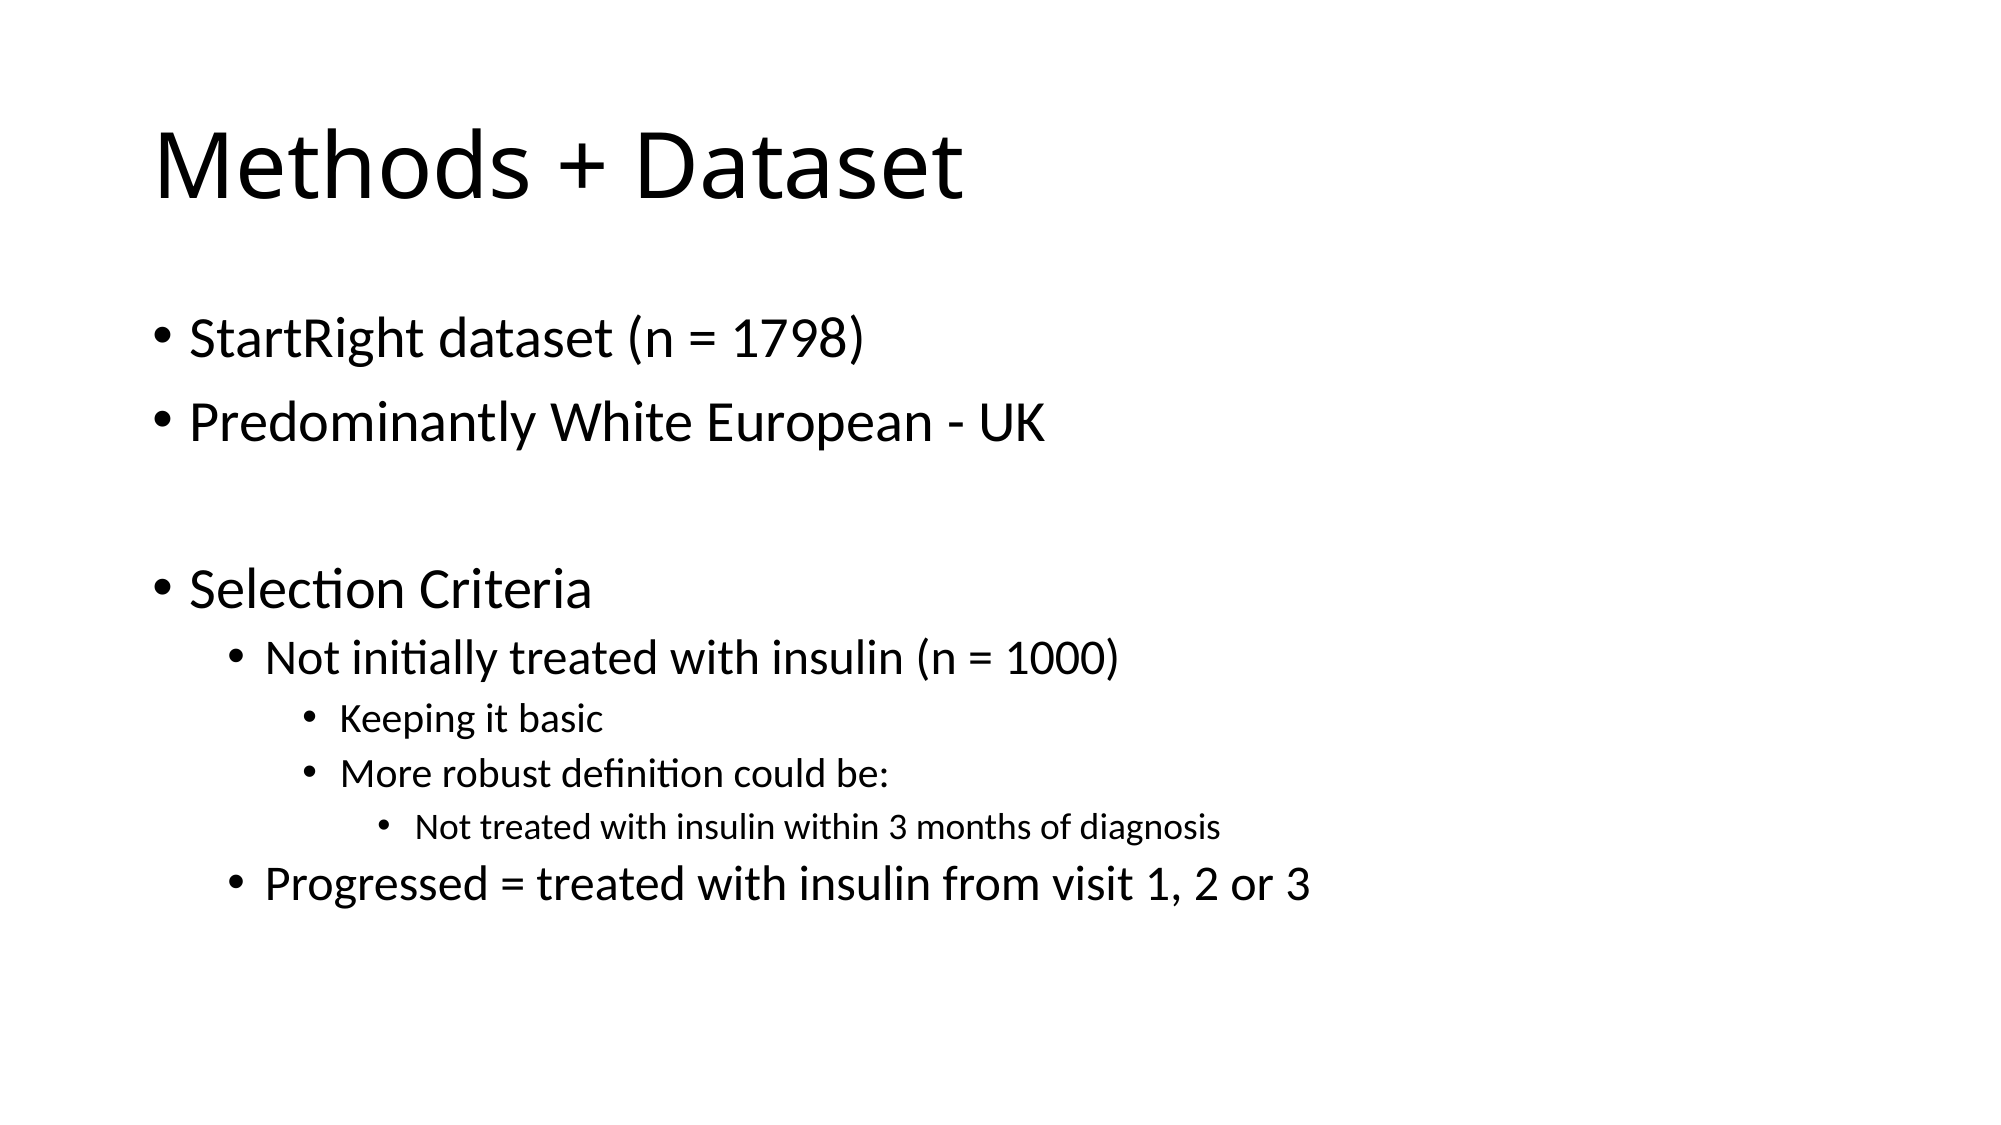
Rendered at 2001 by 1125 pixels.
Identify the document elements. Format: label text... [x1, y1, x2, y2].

title Methods + Dataset [137, 59, 1863, 278]
list StartRight dataset (n = 1798) Predominantly White European - UK Selection Criteria Not initially treated with insulin (n = 1000) Keeping it basic More robust definition could be: Not treated with insulin within 3 months of diagnosis Progressed = treated with insulin from visit 1, 2 or 3 [137, 299, 1863, 1014]
